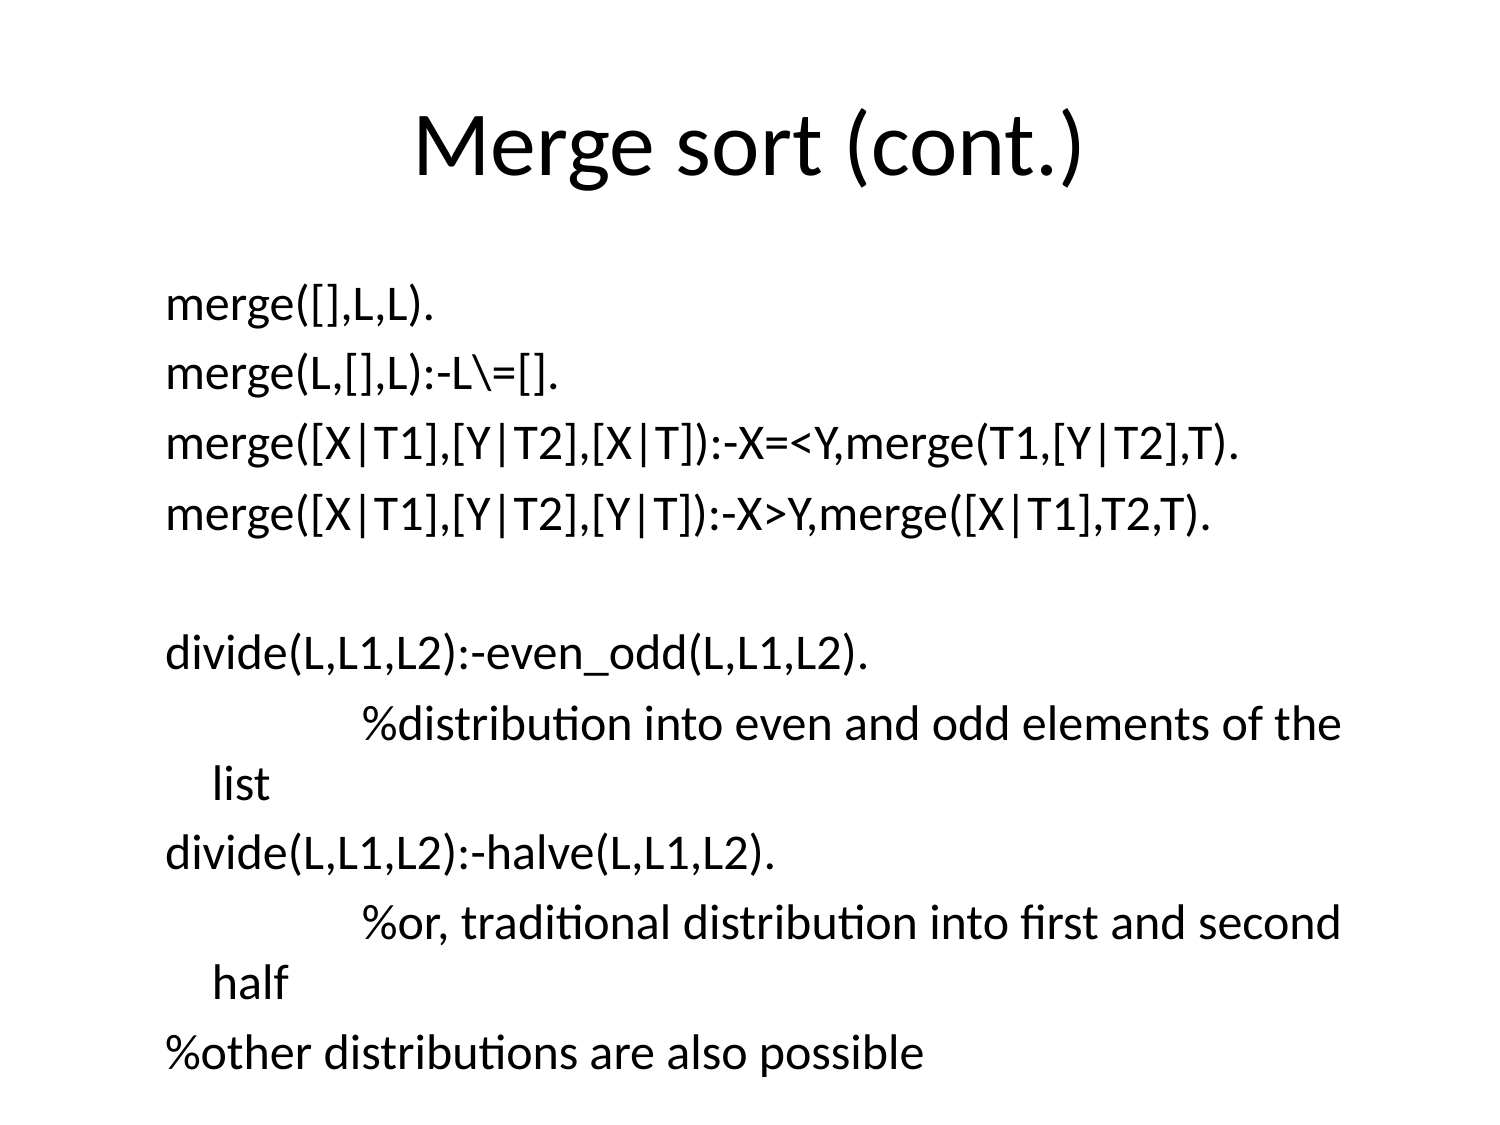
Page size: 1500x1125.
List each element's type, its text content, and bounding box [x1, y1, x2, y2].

list merge([],L,L). merge(L,[],L):-L\=[]. merge([X|T1],[Y|T2],[X|T]):-X=<Y,merge(T1,[Y|T2],T). merge([X|T1],[Y|T2],[Y|T]):-X>Y,merge([X|T1],T2,T). divide(L,L1,L2):-even_odd(L,L1,L2). %distribution into even and odd elements of the list divide(L,L1,L2):-halve(L,L1,L2). %or, traditional distribution into first and second half %other distributions are also possible [75, 262, 1425, 1005]
title Merge sort (cont.) [75, 45, 1425, 233]
